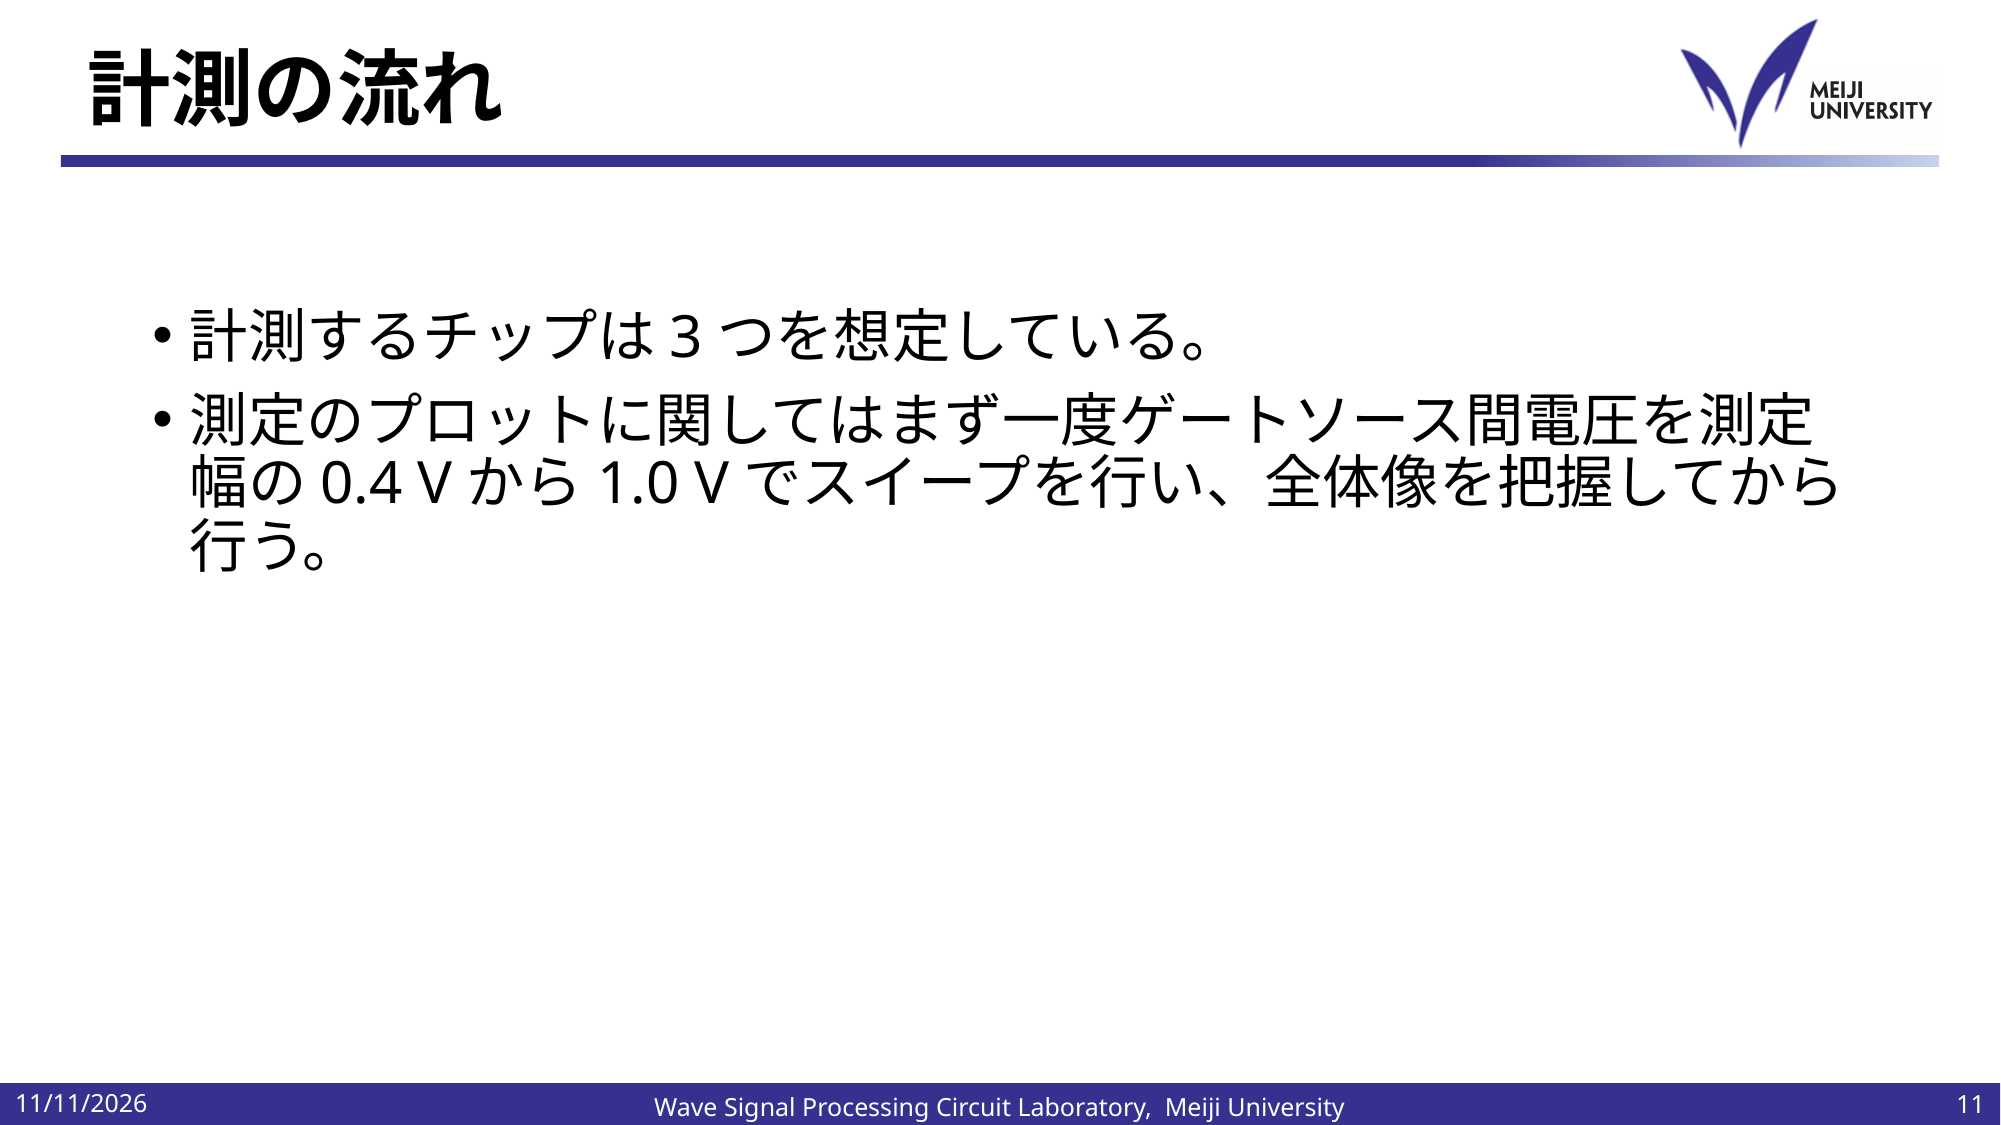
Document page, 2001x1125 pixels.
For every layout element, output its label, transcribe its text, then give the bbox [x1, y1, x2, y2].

picture [1675, 16, 1939, 155]
title 計測の流れ [72, 23, 1798, 161]
footer Wave Signal Processing Circuit Laboratory, Meiji University [588, 1078, 1412, 1125]
slide_number 11 [1550, 1075, 2000, 1125]
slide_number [0, 1074, 450, 1125]
list 計測するチップは3つを想定している。 測定のプロットに関してはまず一度ゲートソース間電圧を測定幅の0.4 Vから1.0 Vでスイープを行い、全体像を把握してから行う。 [137, 299, 1863, 1014]
